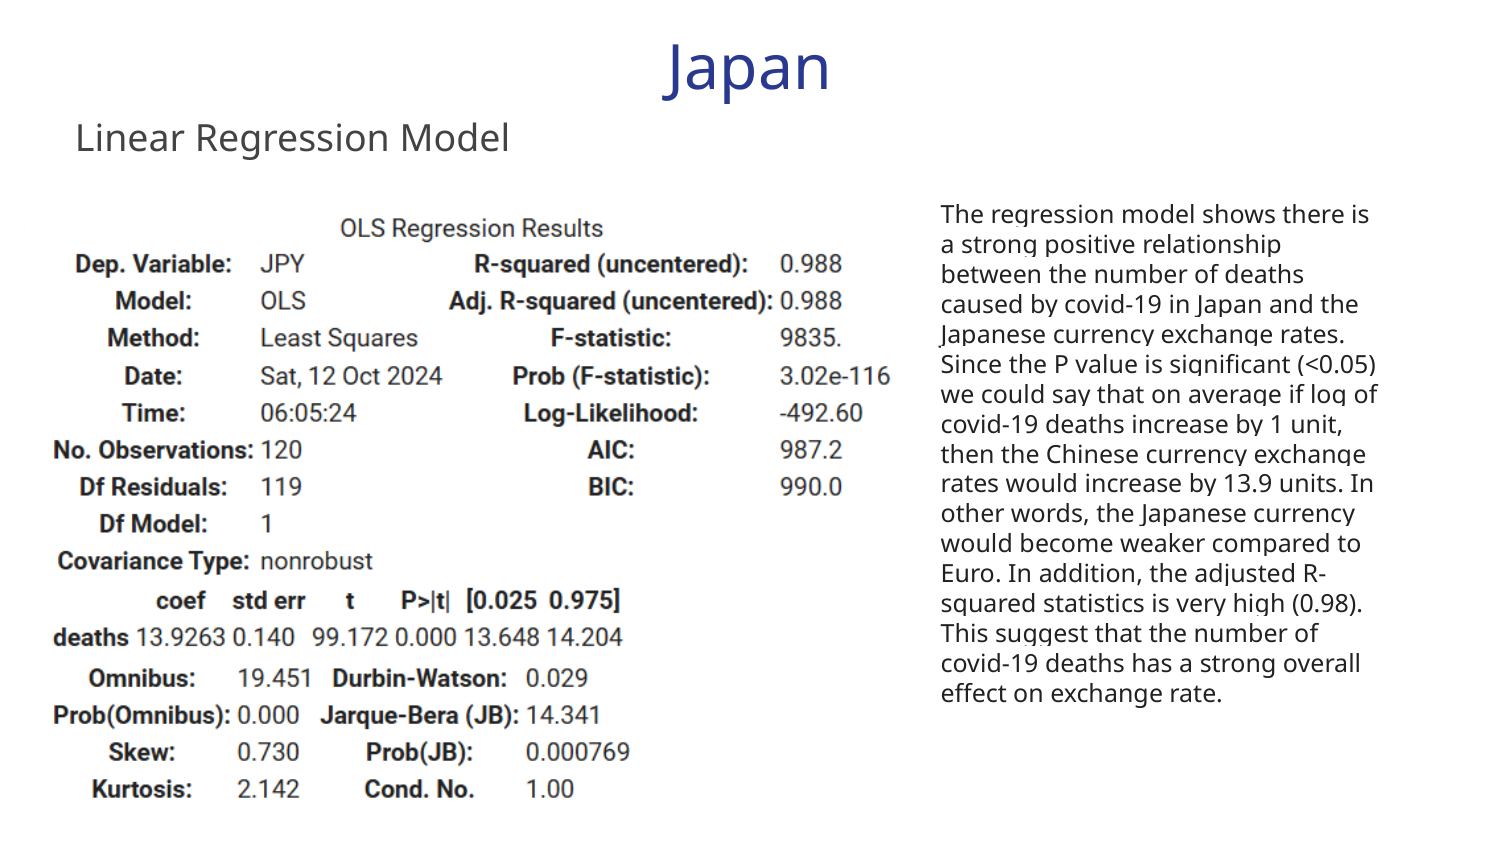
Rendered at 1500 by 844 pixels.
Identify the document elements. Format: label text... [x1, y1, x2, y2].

text_box Linear Regression Model [59, 98, 706, 184]
text_box The regression model shows there is a strong positive relationship between the number of deaths caused by covid-19 in Japan and the Japanese currency exchange rates. Since the P value is significant (<0.05) we could say that on average if log of covid-19 deaths increase by 1 unit, then the Chinese currency exchange rates would increase by 13.9 units. In other words, the Japanese currency would become weaker compared to Euro. In addition, the adjusted R-squared statistics is very high (0.98). This suggest that the number of covid-19 deaths has a strong overall effect on exchange rate. [925, 183, 1405, 758]
title Japan [51, 12, 1449, 112]
picture [24, 208, 939, 819]
